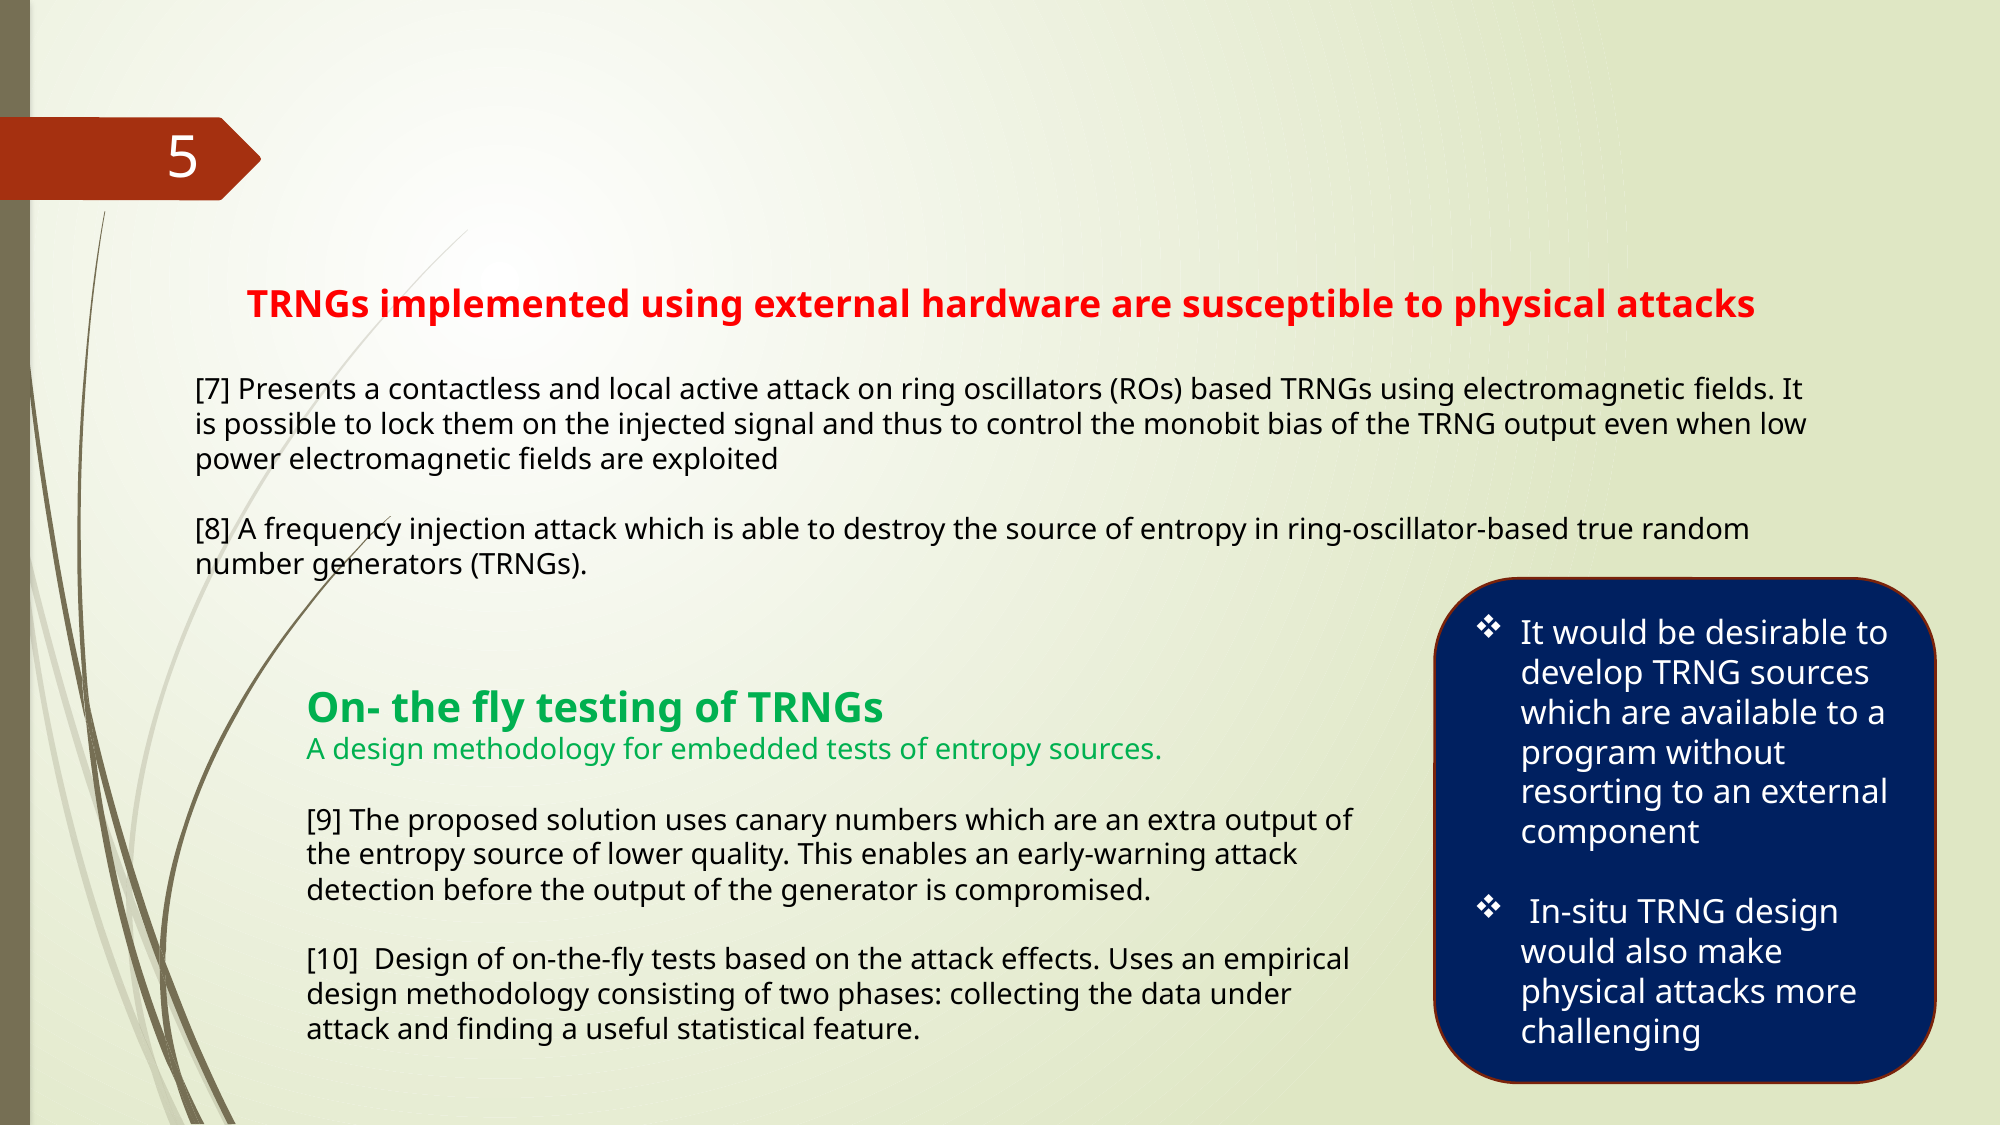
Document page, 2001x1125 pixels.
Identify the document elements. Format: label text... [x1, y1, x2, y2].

text_box TRNGs implemented using external hardware are susceptible to physical attacks [7] Presents a contactless and local active attack on ring oscillators (ROs) based TRNGs using electromagnetic fields. It is possible to lock them on the injected signal and thus to control the monobit bias of the TRNG output even when low power electromagnetic fields are exploited [8] A frequency injection attack which is able to destroy the source of entropy in ring-oscillator-based true random number generators (TRNGs). [180, 273, 1825, 678]
text_box It would be desirable to develop TRNG sources which are available to a program without resorting to an external component In-situ TRNG design would also make physical attacks more challenging [1433, 576, 1937, 1085]
text_box On- the fly testing of TRNGs A design methodology for embedded tests of entropy sources. [9] The proposed solution uses canary numbers which are an extra output of the entropy source of lower quality. This enables an early-warning attack detection before the output of the generator is compromised. [10] Design of on-the-fly tests based on the attack effects. Uses an empirical design methodology consisting of two phases: collecting the data under attack and finding a useful statistical feature. [291, 673, 1391, 1053]
slide_number 5 [87, 129, 216, 190]
